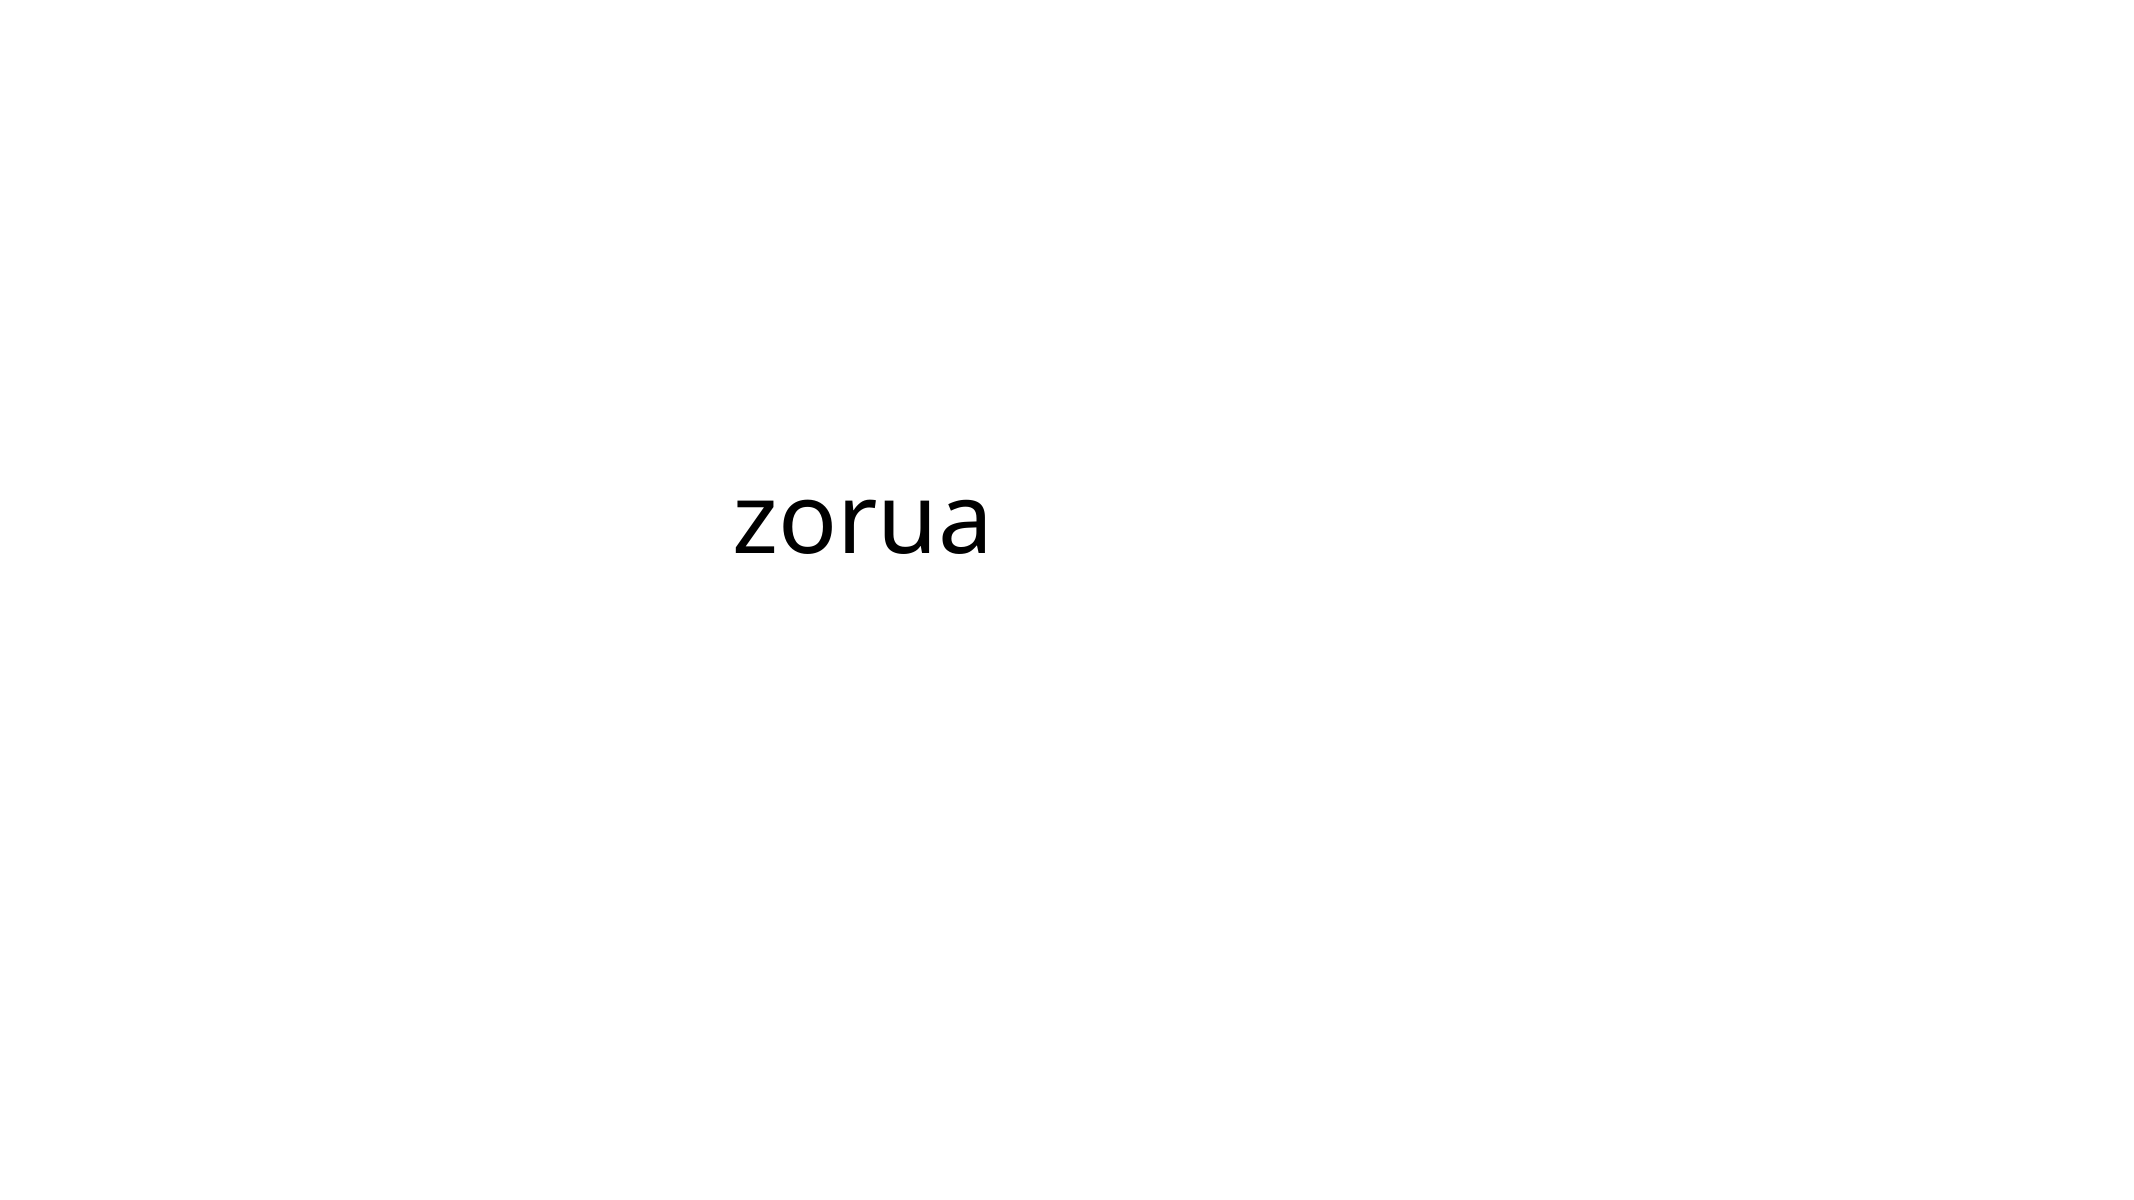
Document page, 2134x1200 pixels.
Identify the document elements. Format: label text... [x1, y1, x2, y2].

title zorua [717, 332, 1987, 712]
